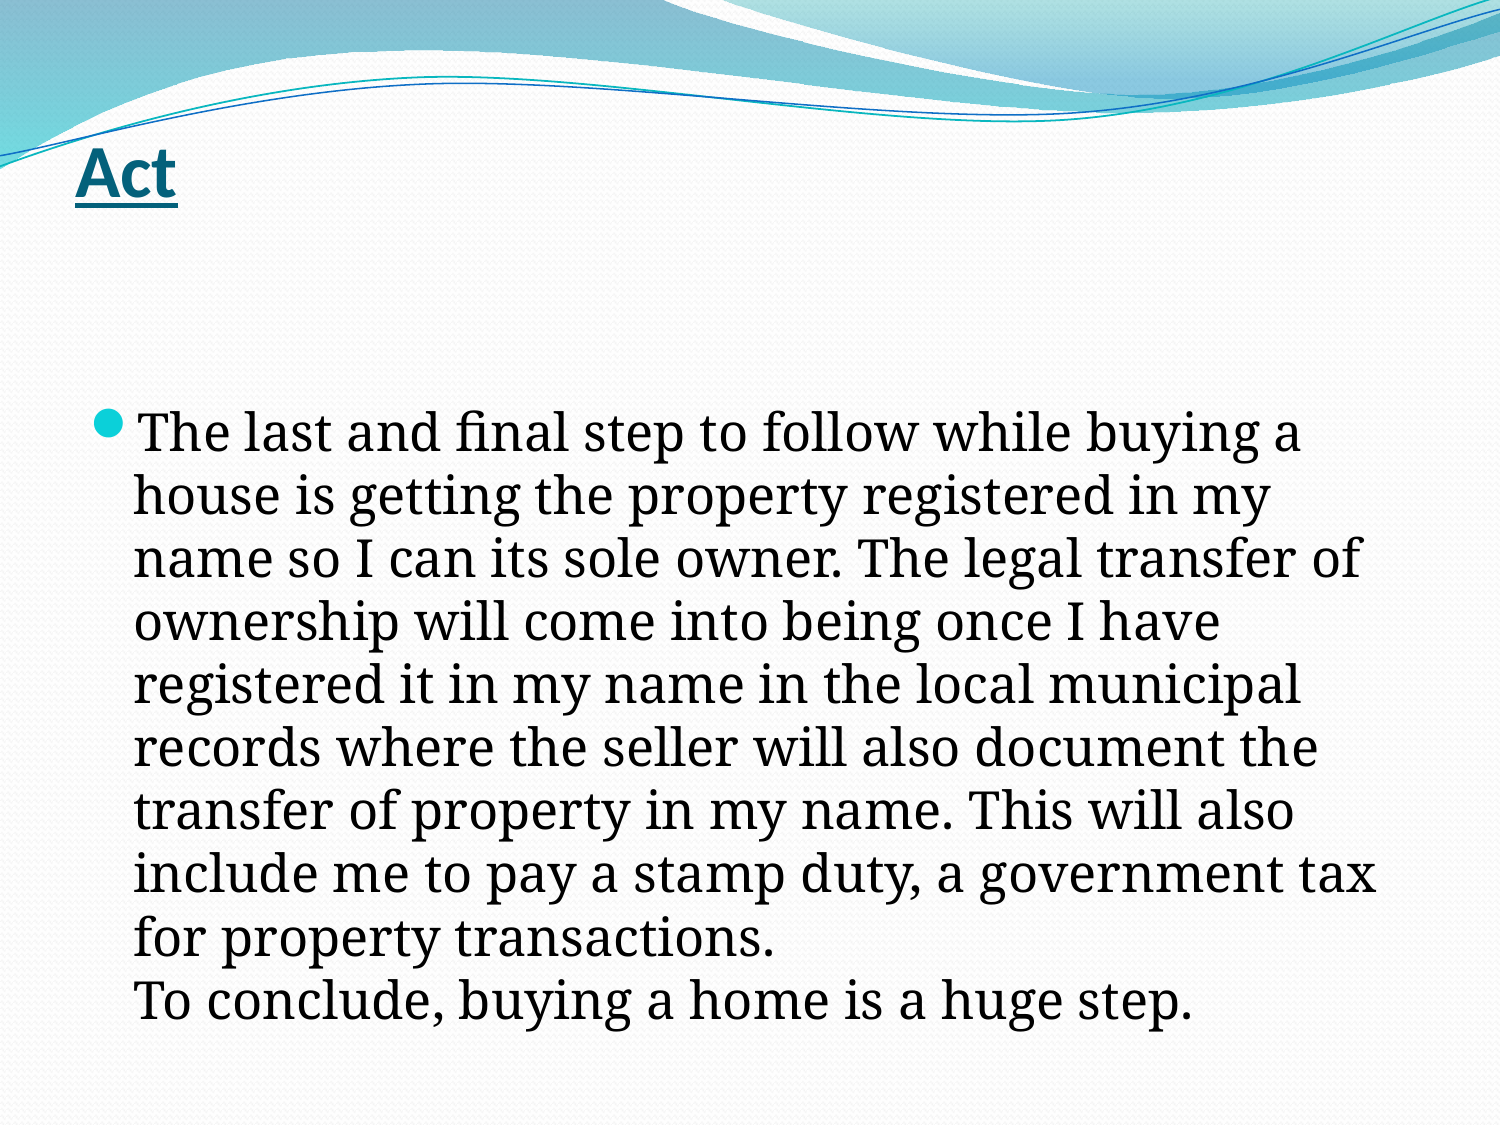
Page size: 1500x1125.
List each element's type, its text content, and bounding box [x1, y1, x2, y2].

list The last and final step to follow while buying a house is getting the property registered in my name so I can its sole owner. The legal transfer of ownership will come into being once I have registered it in my name in the local municipal records where the seller will also document the transfer of property in my name. This will also include me to pay a stamp duty, a government tax for property transactions. To conclude, buying a home is a huge step. [75, 317, 1425, 1038]
title Act [75, 115, 1425, 303]
